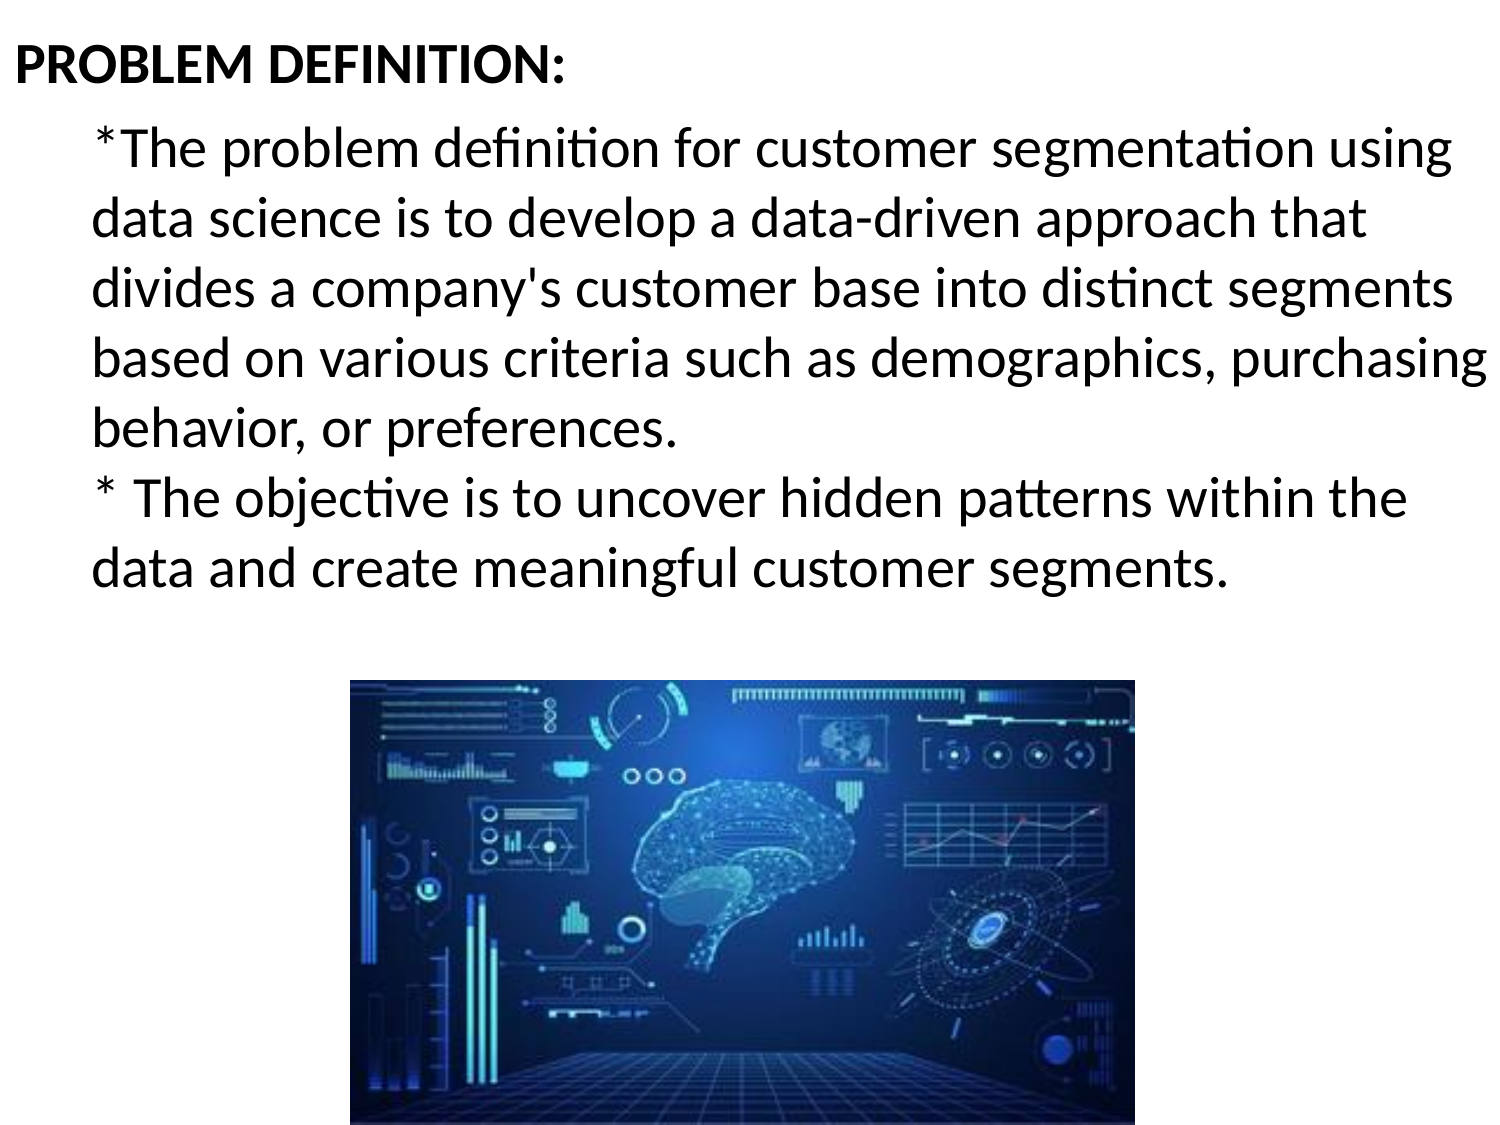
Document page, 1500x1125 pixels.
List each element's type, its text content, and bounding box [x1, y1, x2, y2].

picture [350, 680, 1135, 1125]
text_box PROBLEM DEFINITION: [0, 18, 657, 103]
text_box *The problem definition for customer segmentation using data science is to develop a data-driven approach that divides a company's customer base into distinct segments based on various criteria such as demographics, purchasing behavior, or preferences. * The objective is to uncover hidden patterns within the data and create meaningful customer segments. [76, 101, 1500, 607]
